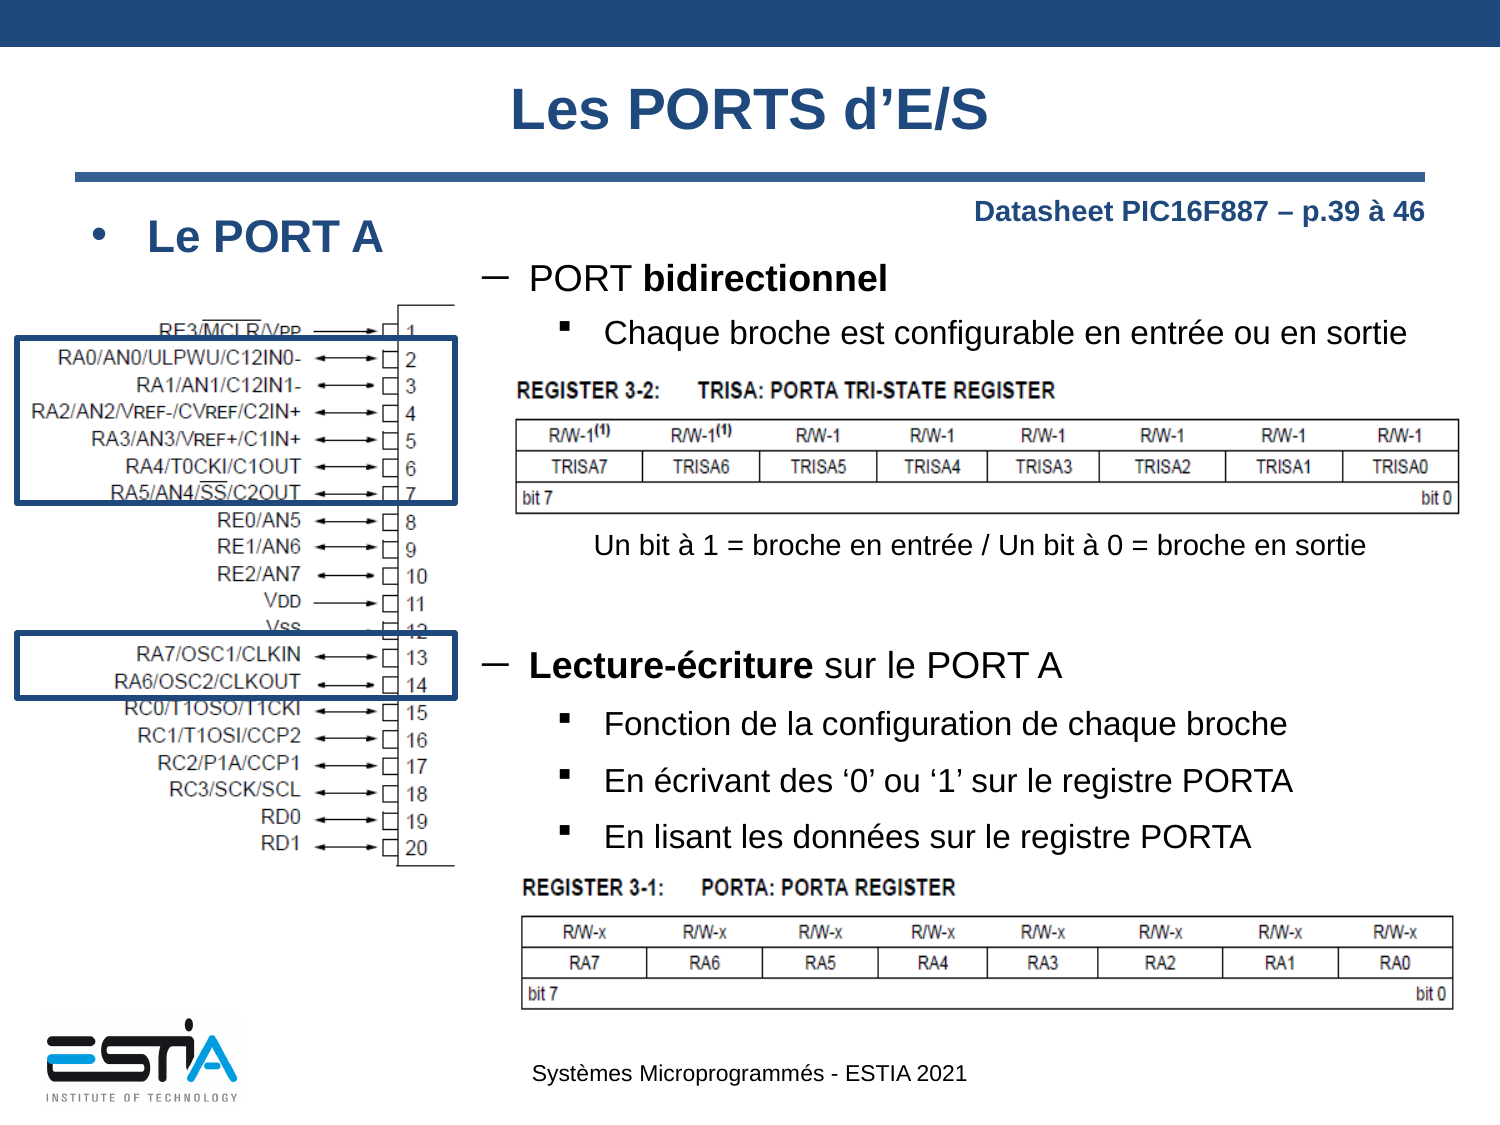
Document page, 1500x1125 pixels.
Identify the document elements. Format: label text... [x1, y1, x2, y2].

title Les PORTS d’E/S [75, 24, 1425, 188]
picture [487, 368, 1475, 528]
picture [41, 1014, 243, 1106]
text_box Un bit à 1 = broche en entrée / Un bit à 0 = broche en sortie [578, 537, 1383, 569]
picture [16, 278, 455, 887]
text_box Datasheet PIC16F887 – p.39 à 46 [959, 184, 1442, 235]
picture [493, 869, 1468, 1030]
text_box PORT bidirectionnel Chaque broche est configurable en entrée ou en sortie Lecture-écriture sur le PORT A Fonction de la configuration de chaque broche En écrivant des ‘0’ ou ‘1’ sur le registre PORTA En lisant les données sur le registre PORTA [467, 246, 1495, 1083]
text_box Le PORT A [76, 199, 1436, 315]
footer Systèmes Microprogrammés - ESTIA 2021 [424, 1042, 1076, 1103]
